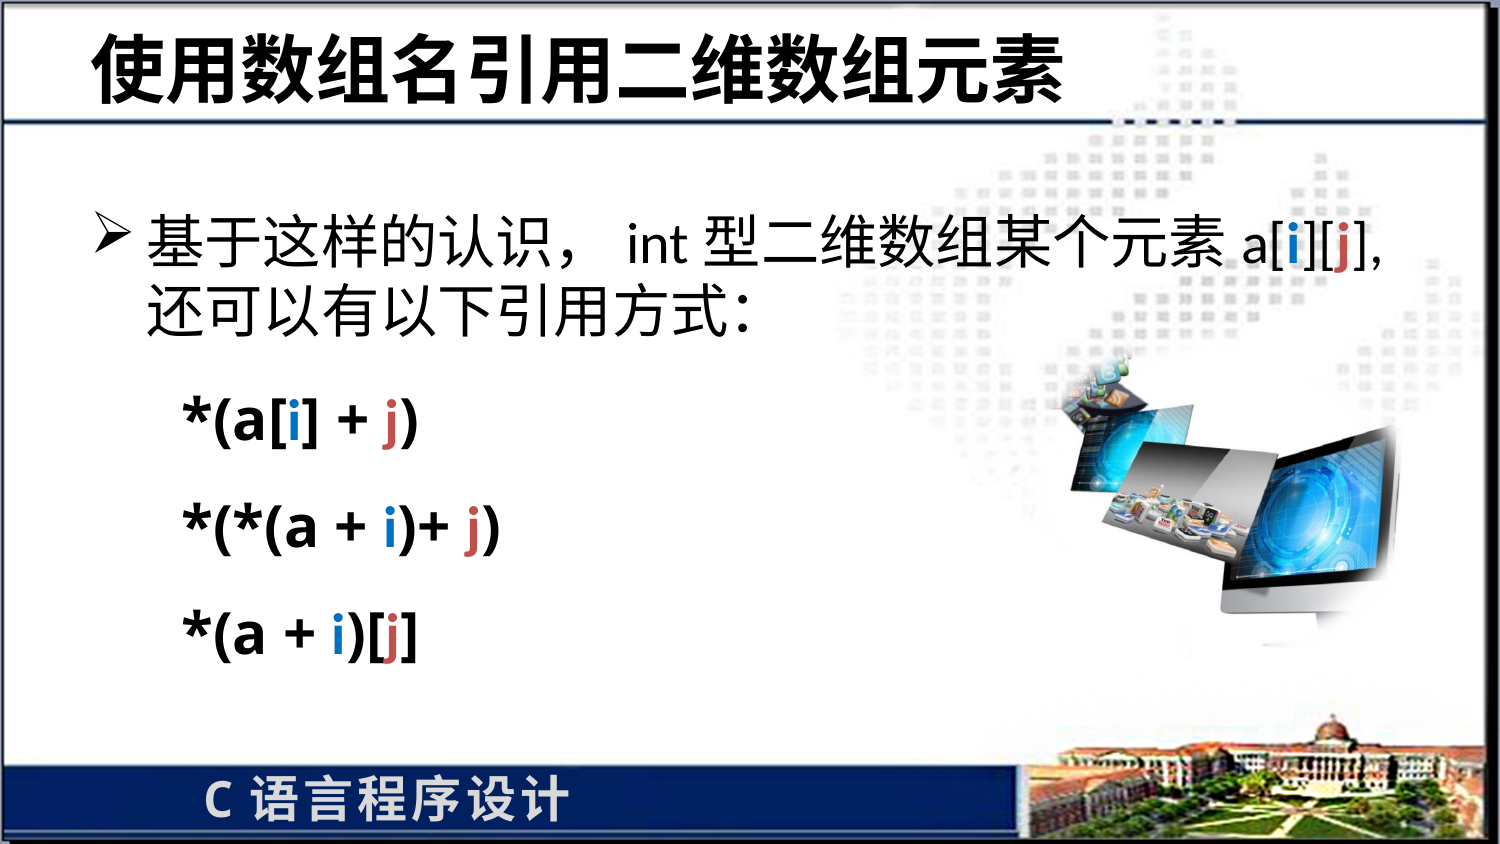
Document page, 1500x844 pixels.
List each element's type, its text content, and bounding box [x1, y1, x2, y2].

text_box [147, 346, 809, 412]
picture [0, 0, 1500, 844]
list 基于这样的认识，int型二维数组某个元素a[i][j],还可以有以下引用方式： *(a[i] + j) *(*(a + i)+ j) *(a + i)[j] [75, 197, 1424, 718]
title 使用数组名引用二维数组元素 [75, 20, 1425, 115]
